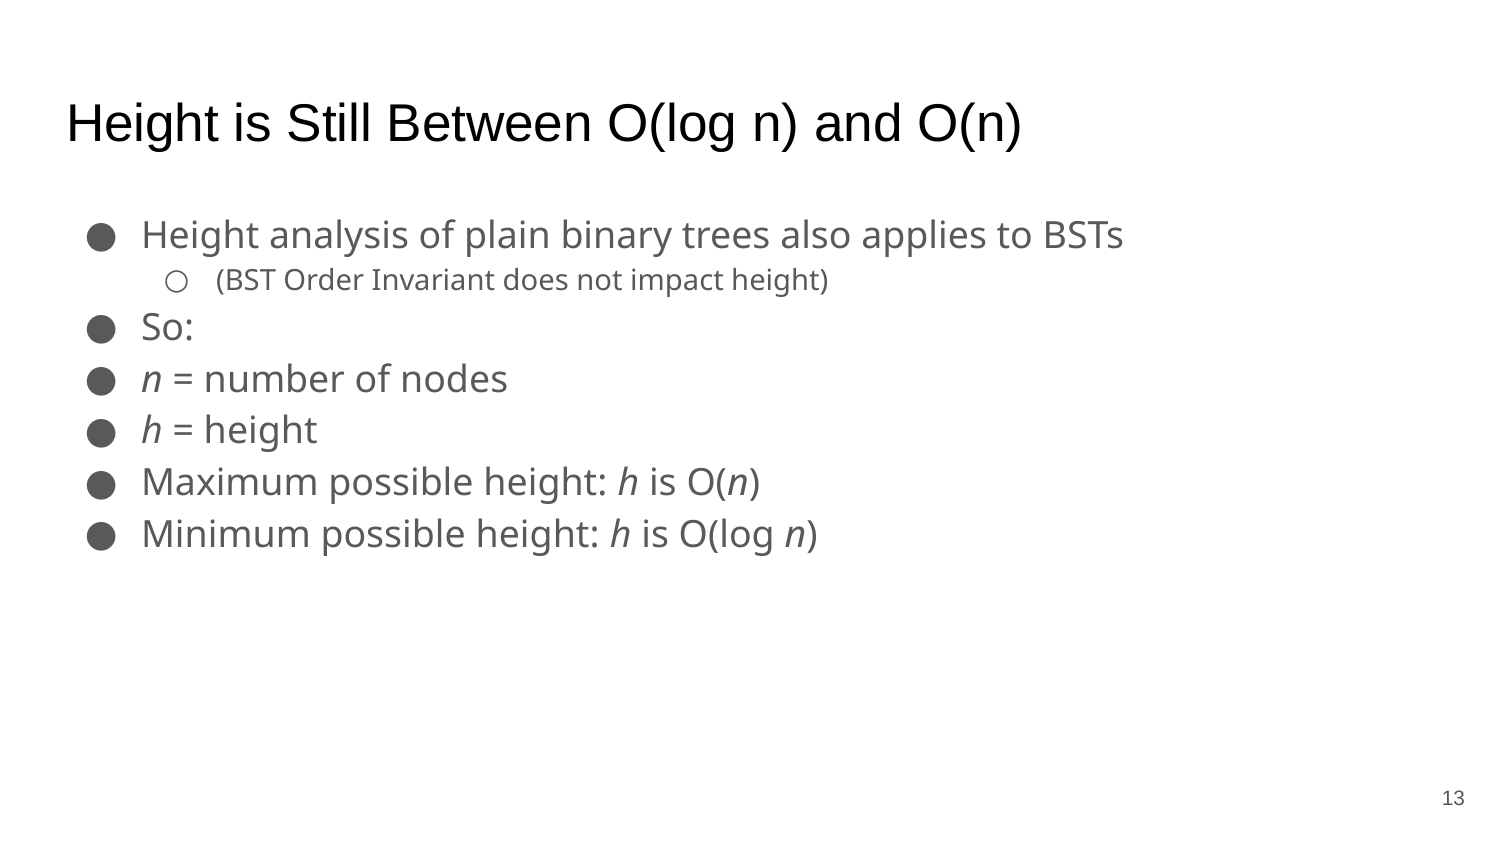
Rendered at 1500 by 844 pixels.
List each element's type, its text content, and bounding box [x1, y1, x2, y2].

list Height analysis of plain binary trees also applies to BSTs (BST Order Invariant does not impact height) So: n = number of nodes h = height Maximum possible height: h is O(n) Minimum possible height: h is O(log n) [51, 189, 1449, 750]
slide_number ‹#› [1389, 764, 1480, 830]
title Height is Still Between O(log n) and O(n) [51, 72, 1449, 167]
